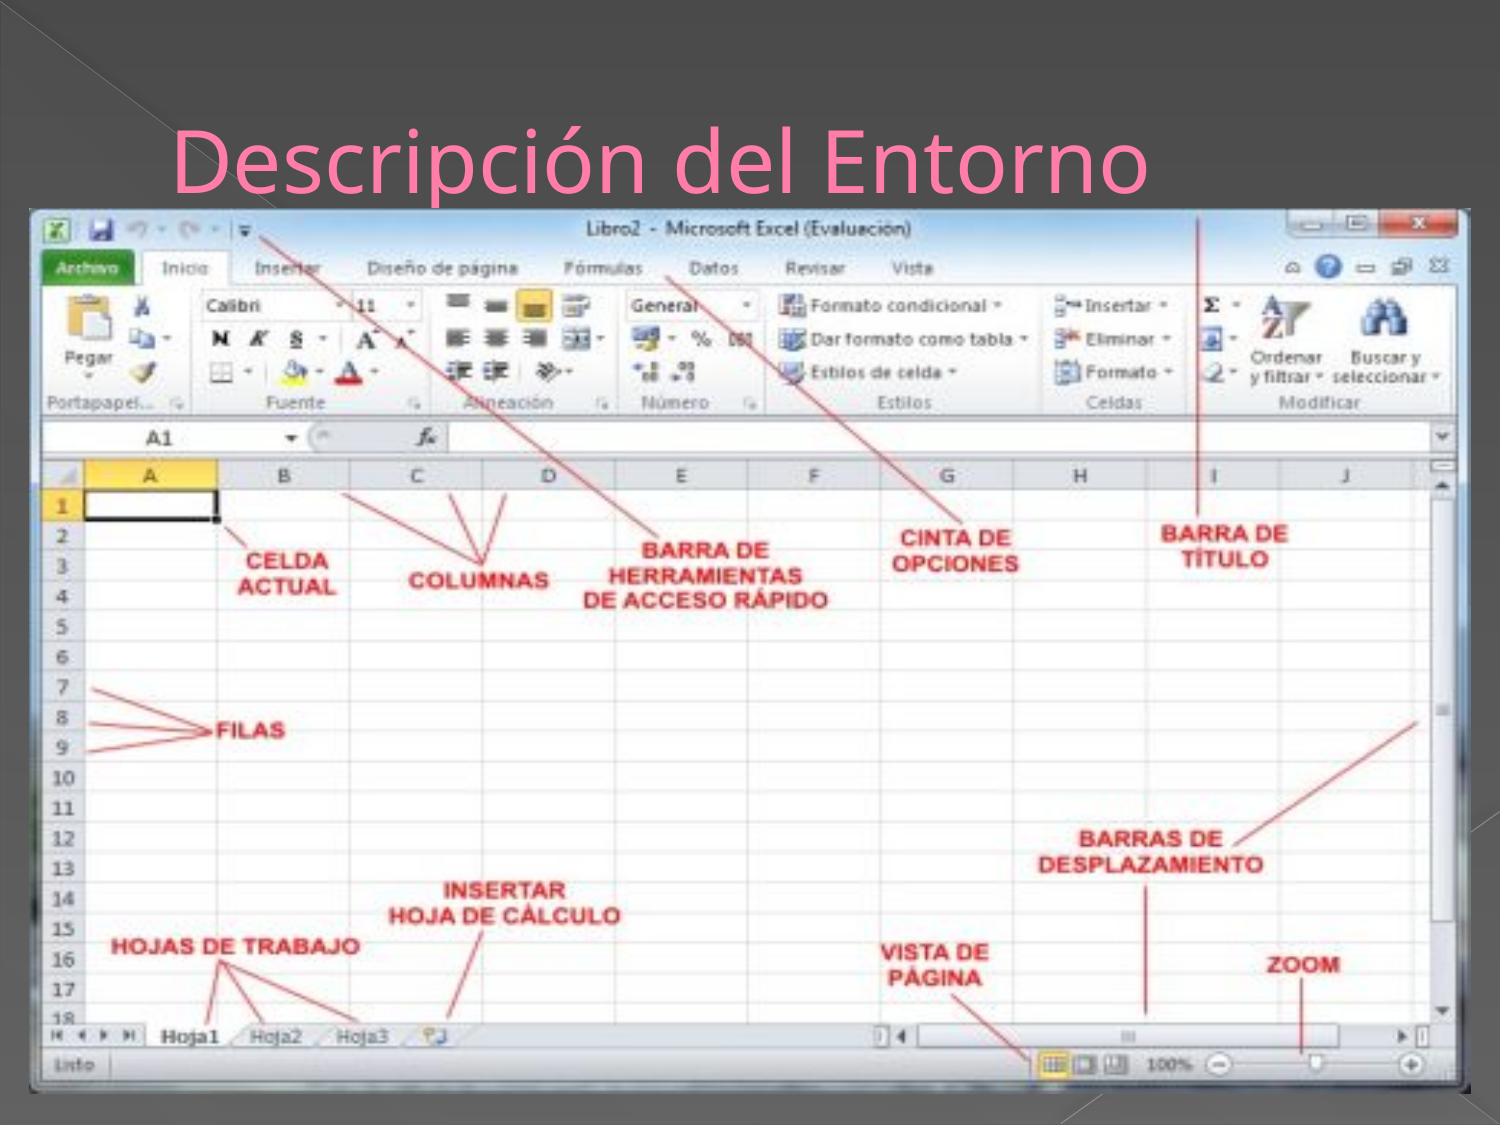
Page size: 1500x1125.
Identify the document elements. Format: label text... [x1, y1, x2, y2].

picture [29, 207, 1471, 1095]
title Descripción del Entorno [75, 43, 1425, 194]
